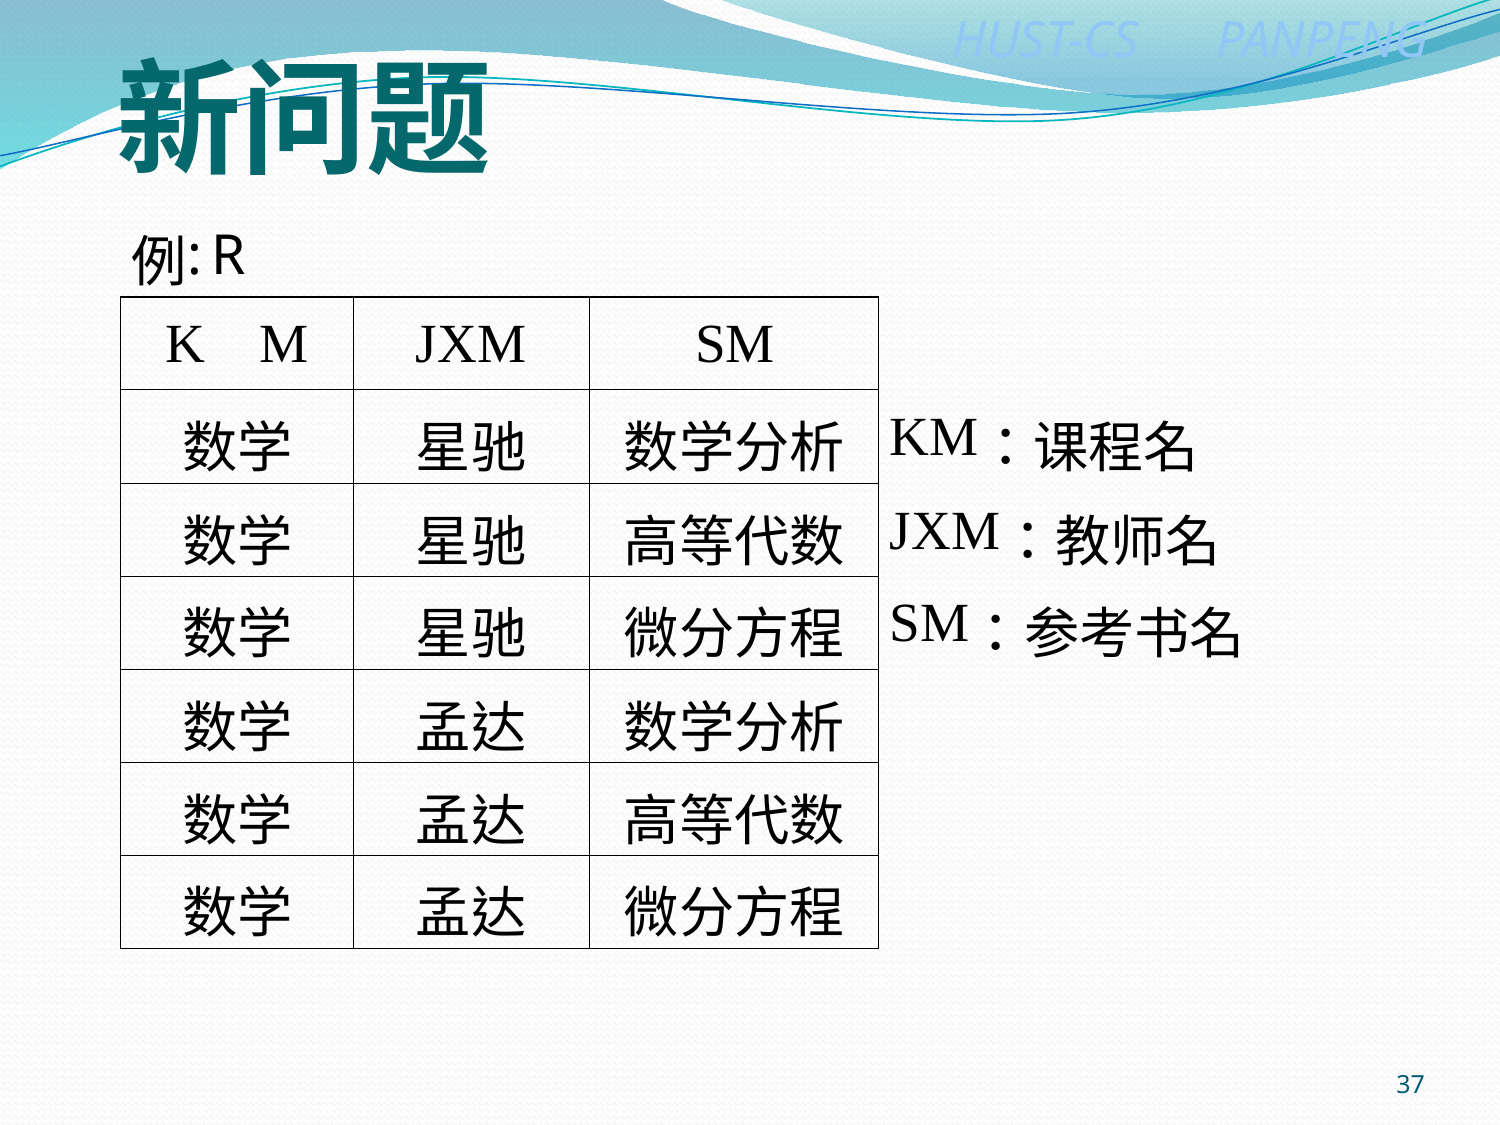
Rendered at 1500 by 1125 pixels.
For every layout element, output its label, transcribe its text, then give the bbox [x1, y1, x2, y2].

text_box 新问题 [101, 32, 507, 198]
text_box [105, 204, 1435, 1091]
